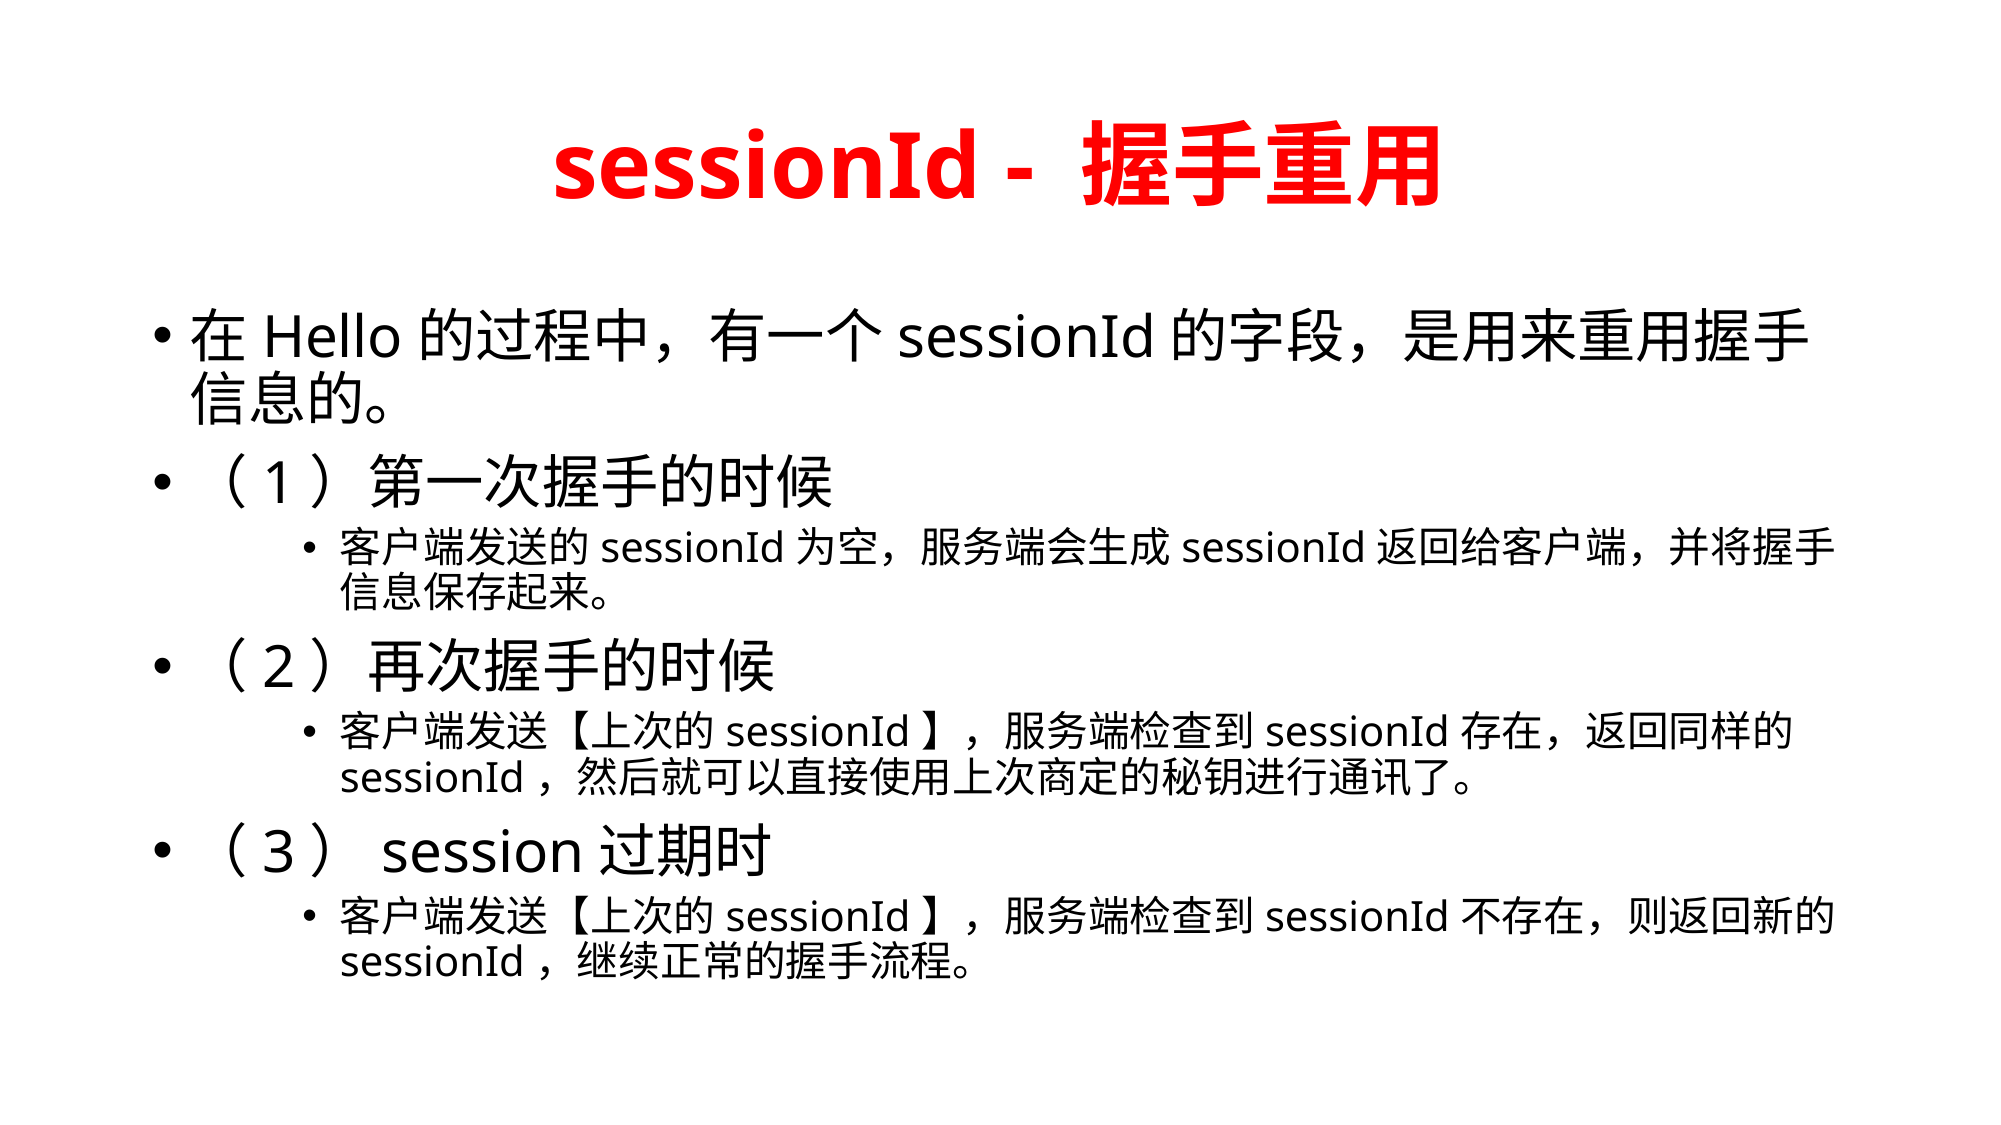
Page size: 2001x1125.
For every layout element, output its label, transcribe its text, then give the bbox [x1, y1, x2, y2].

list 在Hello的过程中，有一个sessionId的字段，是用来重用握手信息的。 （1）第一次握手的时候 客户端发送的sessionId为空，服务端会生成sessionId返回给客户端，并将握手信息保存起来。 （2）再次握手的时候 客户端发送【上次的sessionId】，服务端检查到sessionId存在，返回同样的sessionId，然后就可以直接使用上次商定的秘钥进行通讯了。 （3）session过期时 客户端发送【上次的sessionId】，服务端检查到sessionId不存在，则返回新的sessionId，继续正常的握手流程。 [137, 299, 1863, 1014]
title sessionId - 握手重用 [137, 59, 1863, 278]
